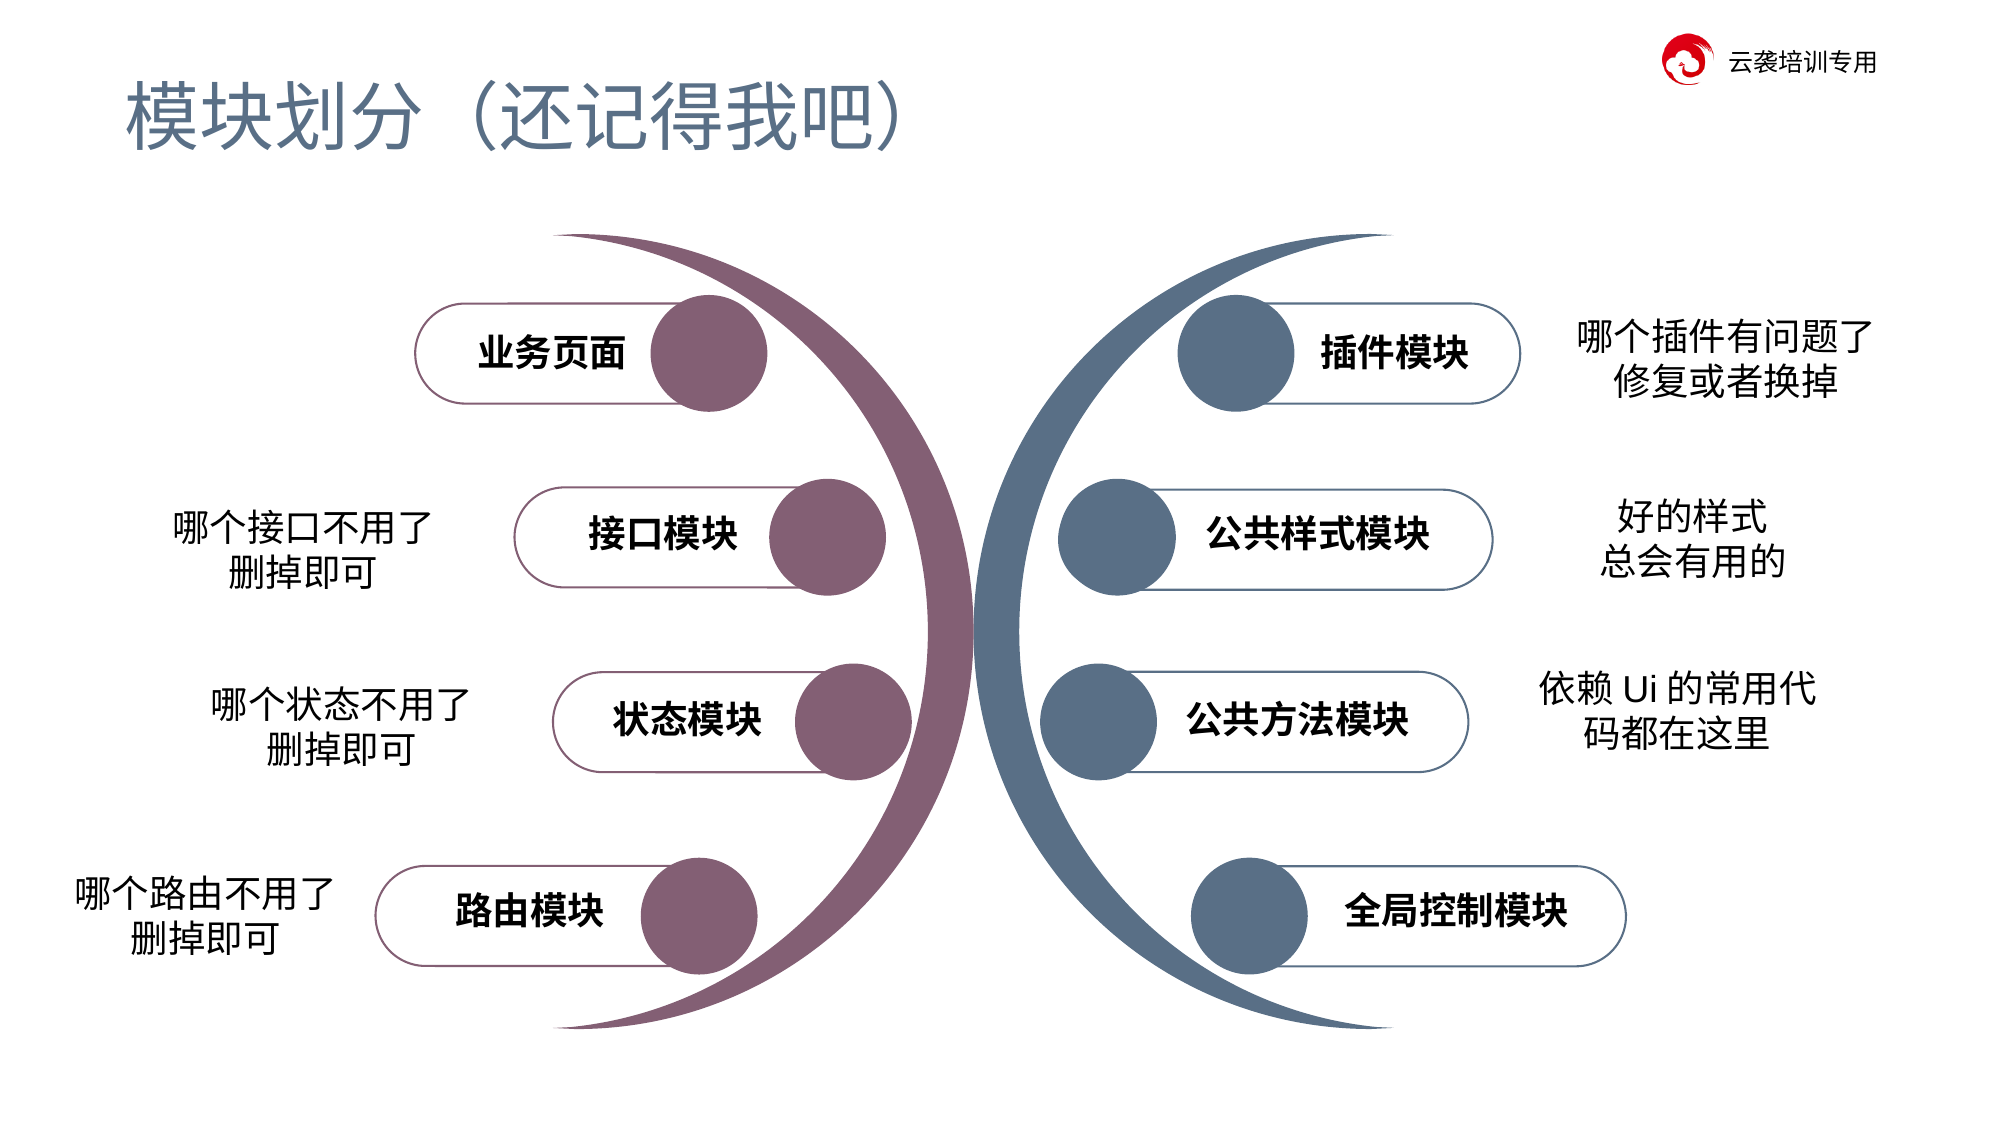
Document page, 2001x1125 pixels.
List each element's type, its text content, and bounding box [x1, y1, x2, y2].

text_box [551, 671, 823, 774]
text_box [414, 302, 677, 405]
text_box [552, 233, 975, 1031]
text_box 业务页面 [454, 326, 651, 386]
text_box [374, 864, 668, 968]
text_box [768, 477, 888, 597]
text_box 公共样式模块 [1190, 508, 1478, 576]
text_box 路由模块 [440, 885, 637, 956]
text_box [1176, 293, 1296, 413]
text_box [639, 856, 759, 976]
text_box 模块划分（还记得我吧） [109, 33, 1415, 206]
text_box [651, 293, 769, 413]
text_box 接口模块 [552, 508, 754, 576]
text_box 全局控制模块 [1329, 884, 1602, 956]
text_box [1268, 302, 1514, 405]
text_box 哪个接口不用了 删掉即可 [136, 496, 471, 602]
text_box 哪个插件有问题了 修复或者换掉 [1559, 305, 1893, 411]
text_box [793, 662, 913, 782]
text_box 依赖Ui的常用代码都在这里 [1510, 657, 1845, 763]
text_box 哪个路由不用了 删掉即可 [38, 862, 373, 968]
text_box [513, 486, 796, 589]
text_box [1280, 865, 1628, 968]
text_box [1058, 477, 1177, 597]
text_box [1662, 33, 1895, 85]
text_box 好的样式 总会有用的 [1526, 485, 1860, 590]
text_box 公共方法模块 [1170, 693, 1456, 761]
text_box 状态模块 [598, 693, 791, 765]
text_box 插件模块 [1305, 326, 1521, 386]
text_box 哪个状态不用了 删掉即可 [174, 674, 509, 779]
text_box [1145, 488, 1494, 591]
text_box [1189, 856, 1309, 976]
text_box [974, 232, 1394, 1031]
text_box [1129, 670, 1470, 774]
text_box [1039, 662, 1158, 782]
